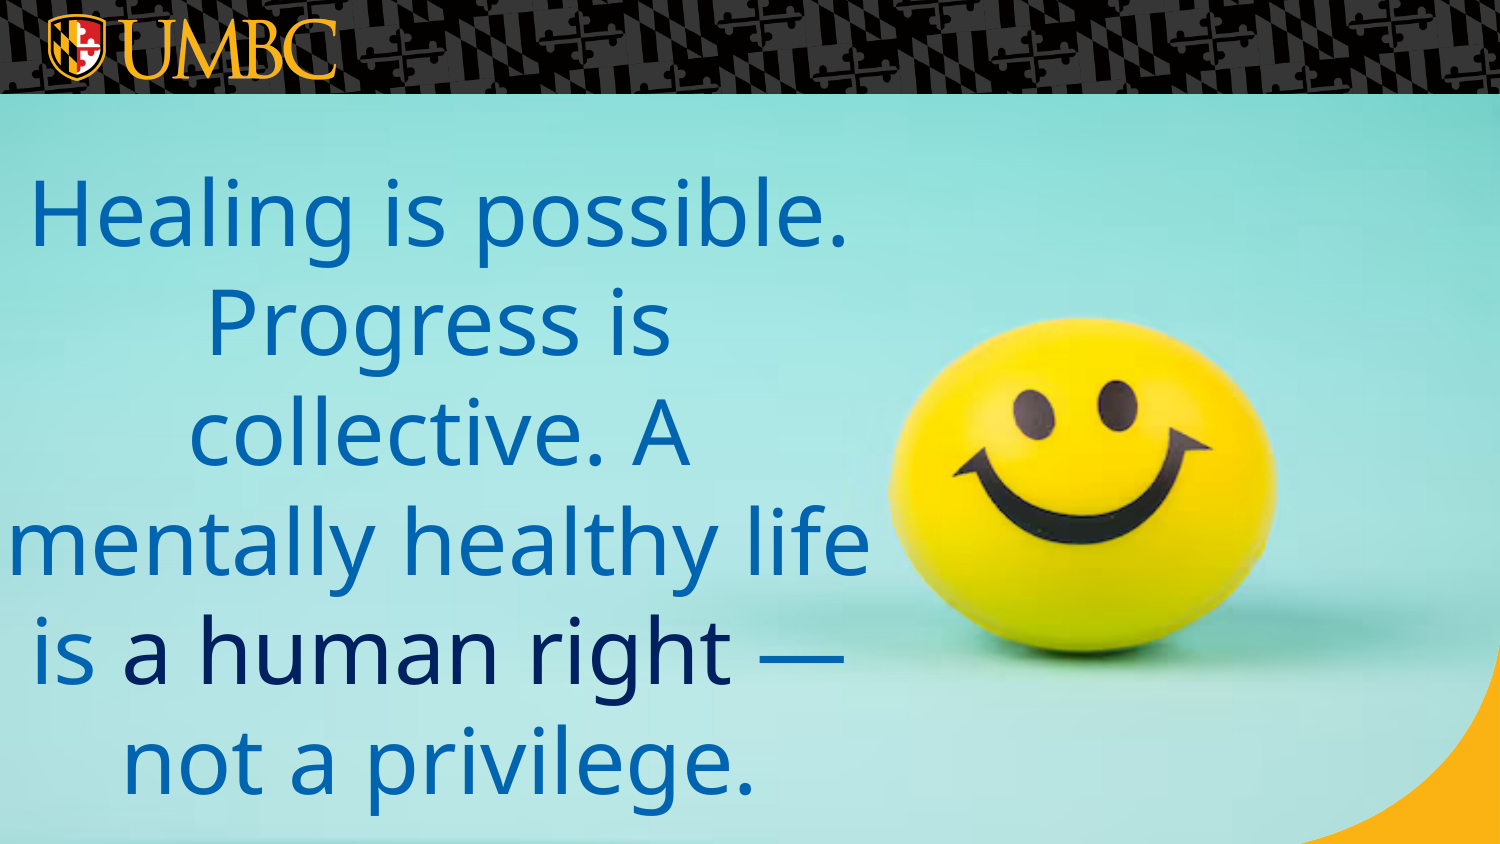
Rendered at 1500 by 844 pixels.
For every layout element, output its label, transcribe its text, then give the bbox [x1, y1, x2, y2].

list Healing is possible. Progress is collective. A mentally healthy life is a human right — not a privilege. [0, 146, 890, 844]
picture [0, 0, 1500, 844]
